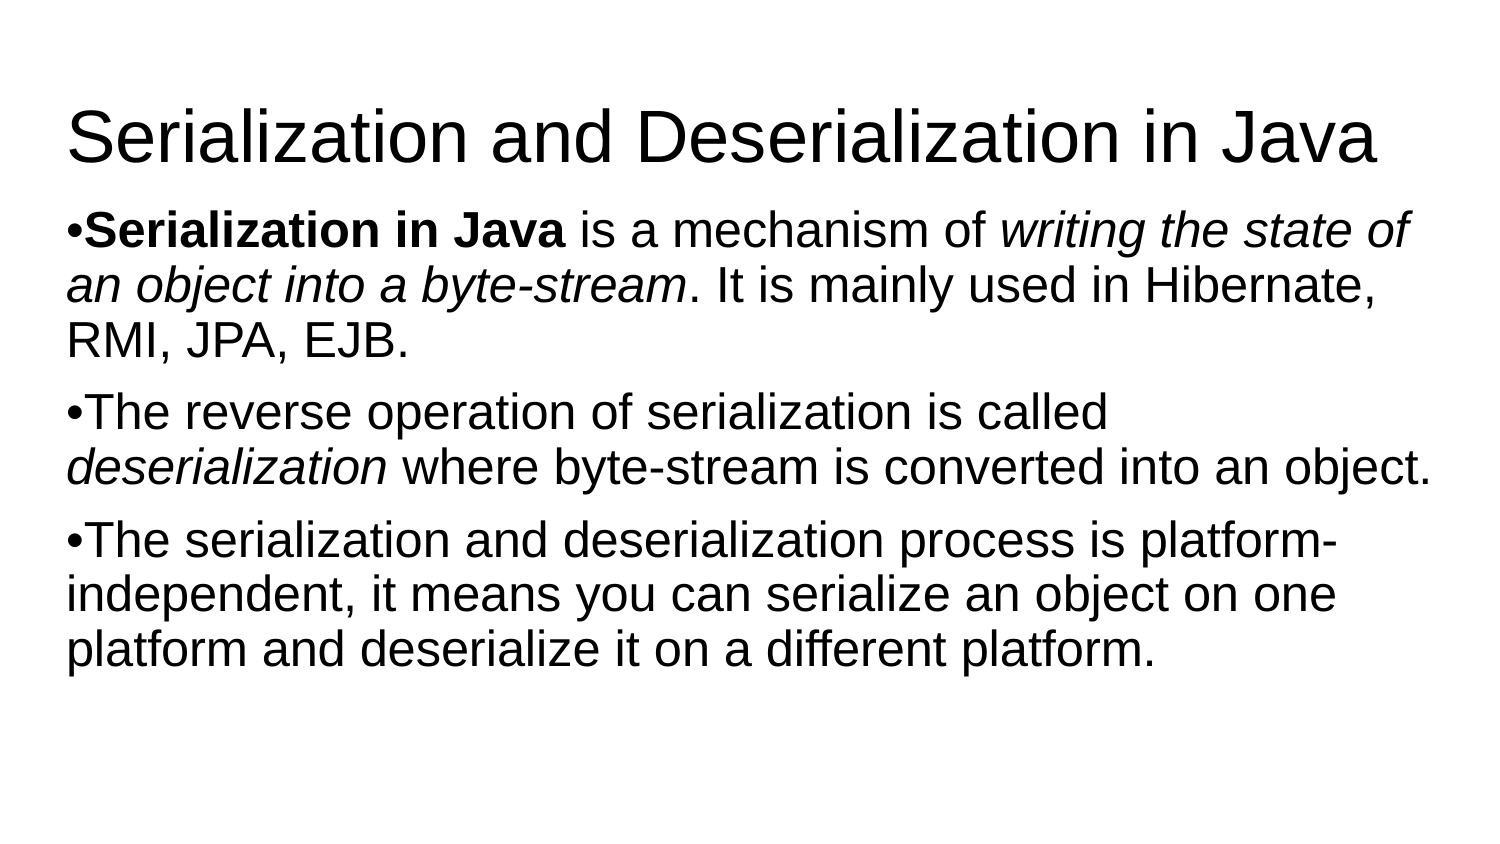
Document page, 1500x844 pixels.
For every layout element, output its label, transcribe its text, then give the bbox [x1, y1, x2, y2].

title Serialization and Deserialization in Java [51, 72, 1500, 199]
list •Serialization in Java is a mechanism of writing the state of an object into a byte-stream. It is mainly used in Hibernate, RMI, JPA, EJB. •The reverse operation of serialization is called deserialization where byte-stream is converted into an object. •The serialization and deserialization process is platform-independent, it means you can serialize an object on one platform and deserialize it on a different platform. [51, 189, 1449, 750]
